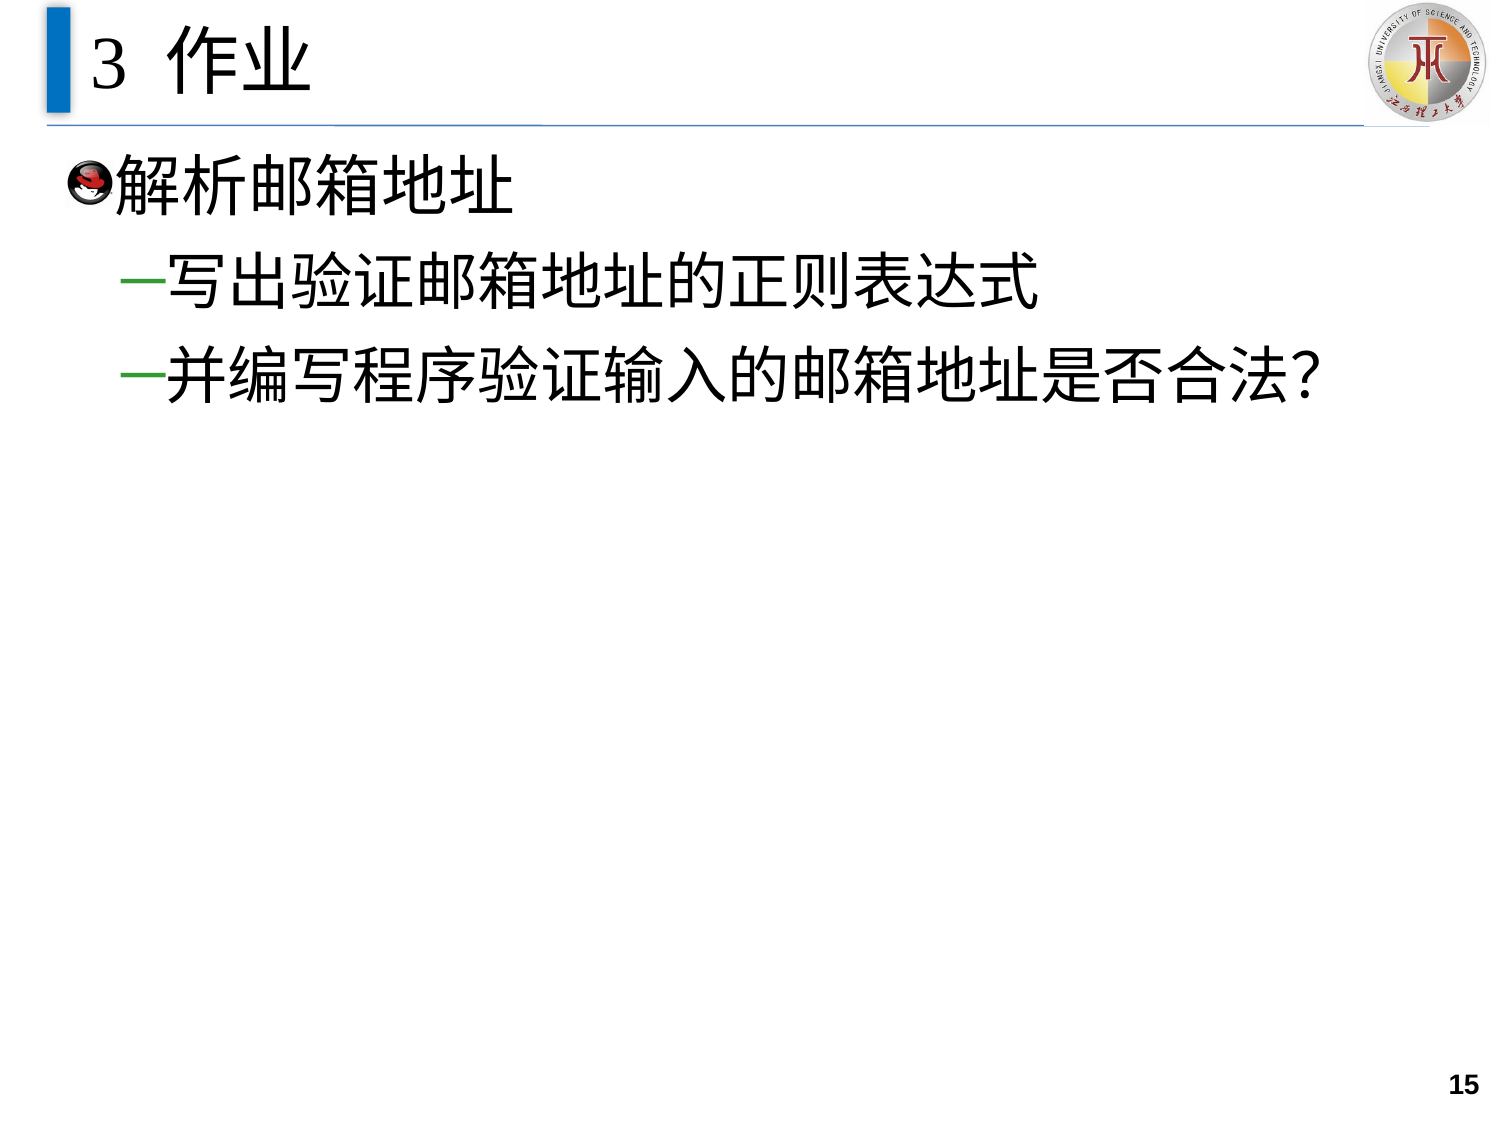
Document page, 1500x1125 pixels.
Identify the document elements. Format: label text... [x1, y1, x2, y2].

slide_number 15 [1355, 1042, 1495, 1125]
title 3 作业 [75, 0, 1425, 122]
picture [1364, 0, 1490, 126]
picture [65, 160, 115, 207]
list 解析邮箱地址 写出验证邮箱地址的正则表达式 并编写程序验证输入的邮箱地址是否合法？ [50, 135, 1427, 1088]
